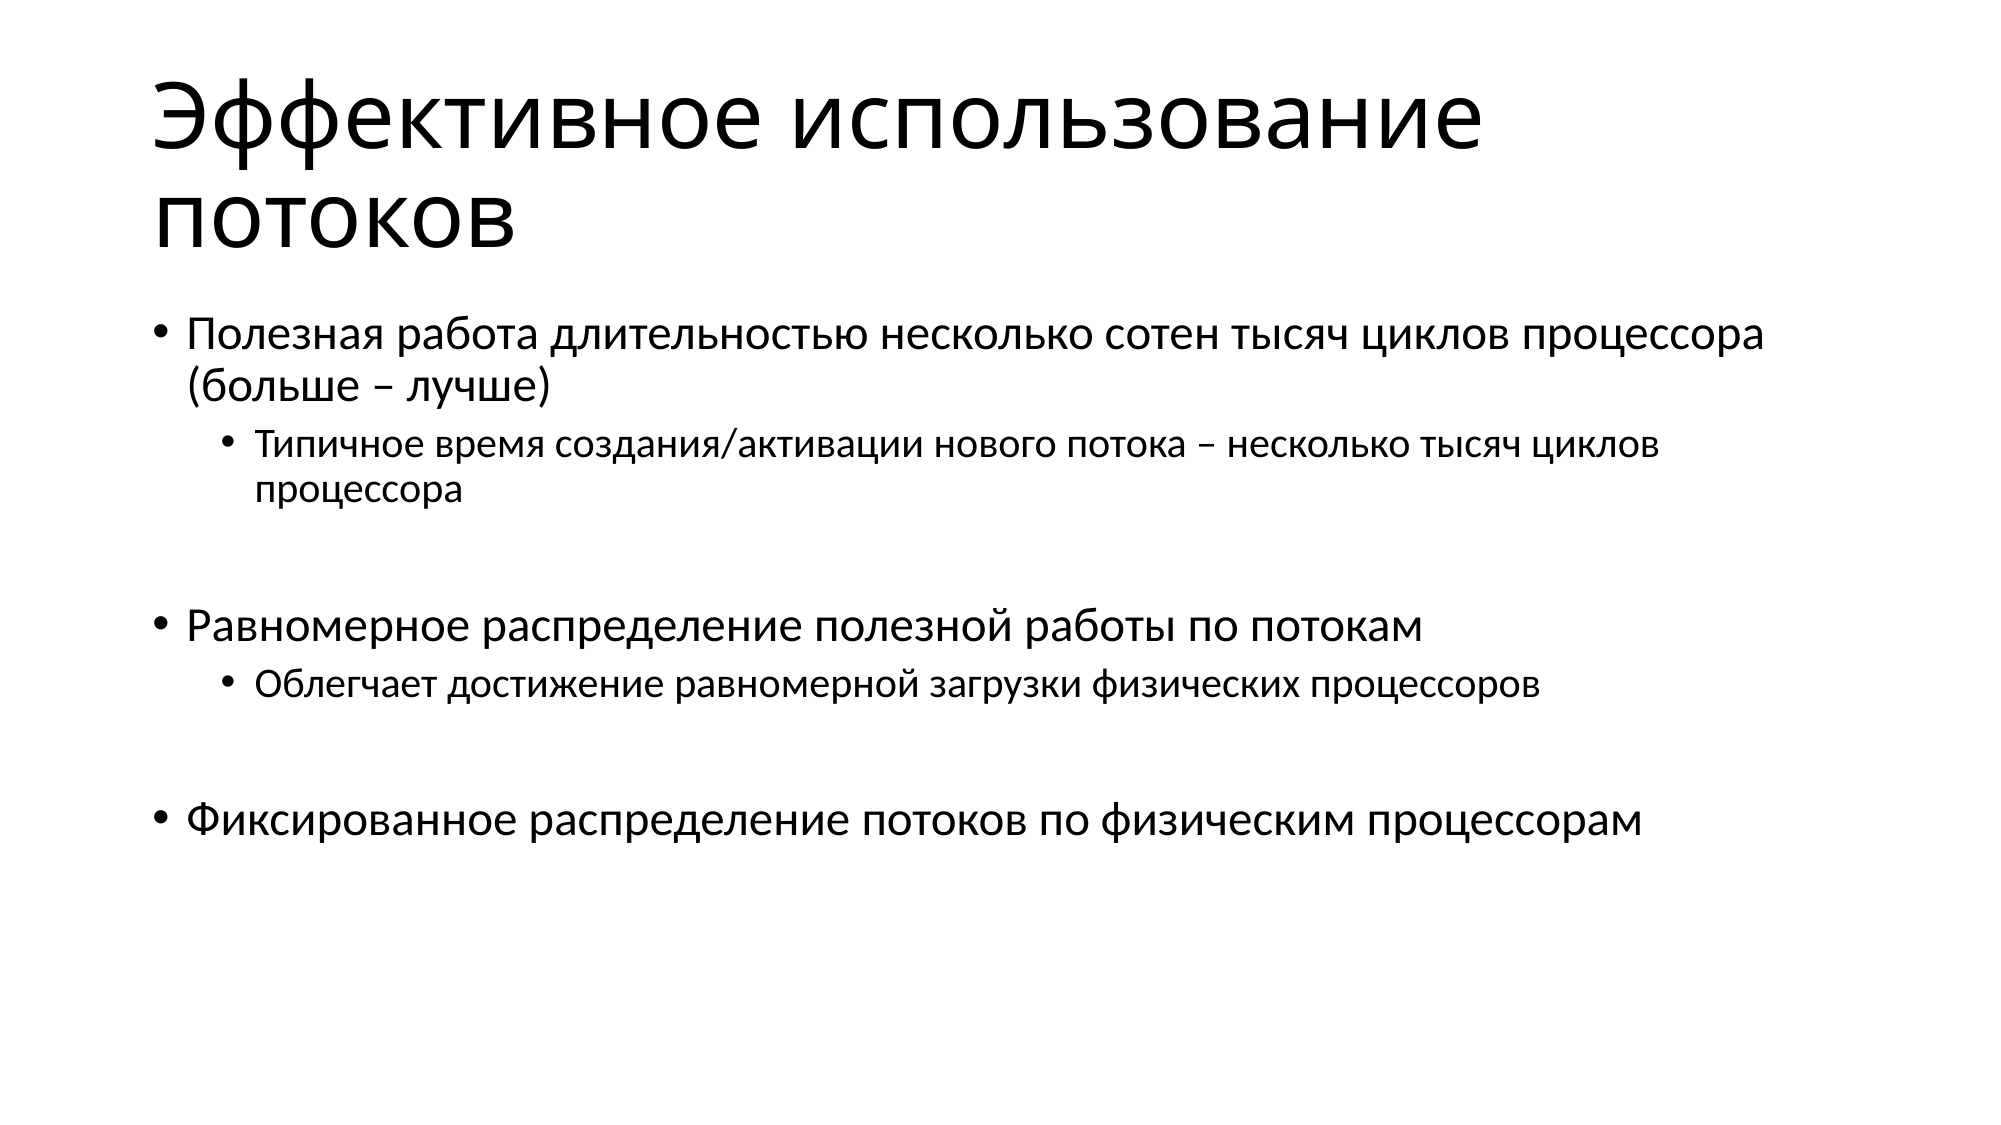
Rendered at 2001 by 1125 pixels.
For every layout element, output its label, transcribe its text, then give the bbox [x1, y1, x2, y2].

list Полезная работа длительностью несколько сотен тысяч циклов процессора (больше – лучше) Типичное время создания/активации нового потока – несколько тысяч циклов процессора Равномерное распределение полезной работы по потокам Облегчает достижение равномерной загрузки физических процессоров Фиксированное распределение потоков по физическим процессорам thread pinning a.k.a. affinity антоним – «миграция потоков» Улучшает использование кэшей [137, 299, 1863, 1014]
title Эффективное использование потоков [137, 59, 1863, 278]
